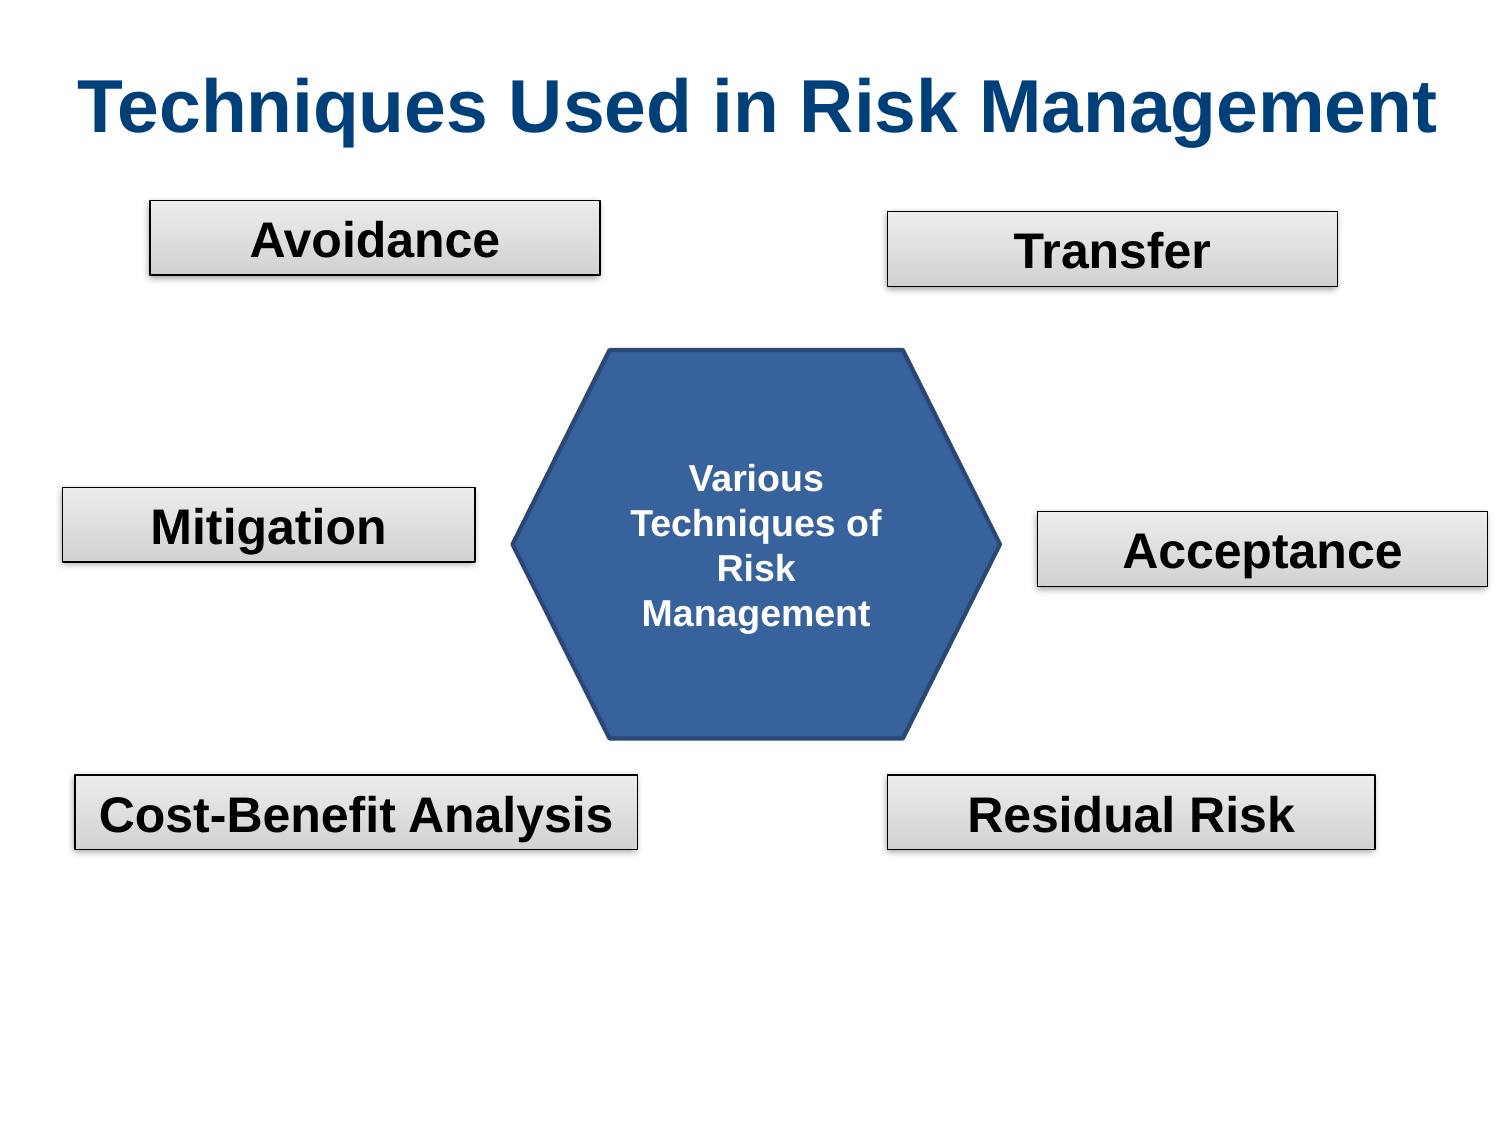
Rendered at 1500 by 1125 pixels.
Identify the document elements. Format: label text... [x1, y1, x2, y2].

text_box Cost-Benefit Analysis [74, 774, 638, 850]
text_box Mitigation [62, 487, 476, 563]
text_box Residual Risk [887, 774, 1376, 850]
text_box Transfer [887, 211, 1338, 287]
text_box Avoidance [149, 200, 601, 276]
text_box Various Techniques of Risk Management [510, 347, 1002, 741]
title Techniques Used in Risk Management [62, 49, 1488, 213]
text_box Acceptance [1037, 511, 1488, 587]
